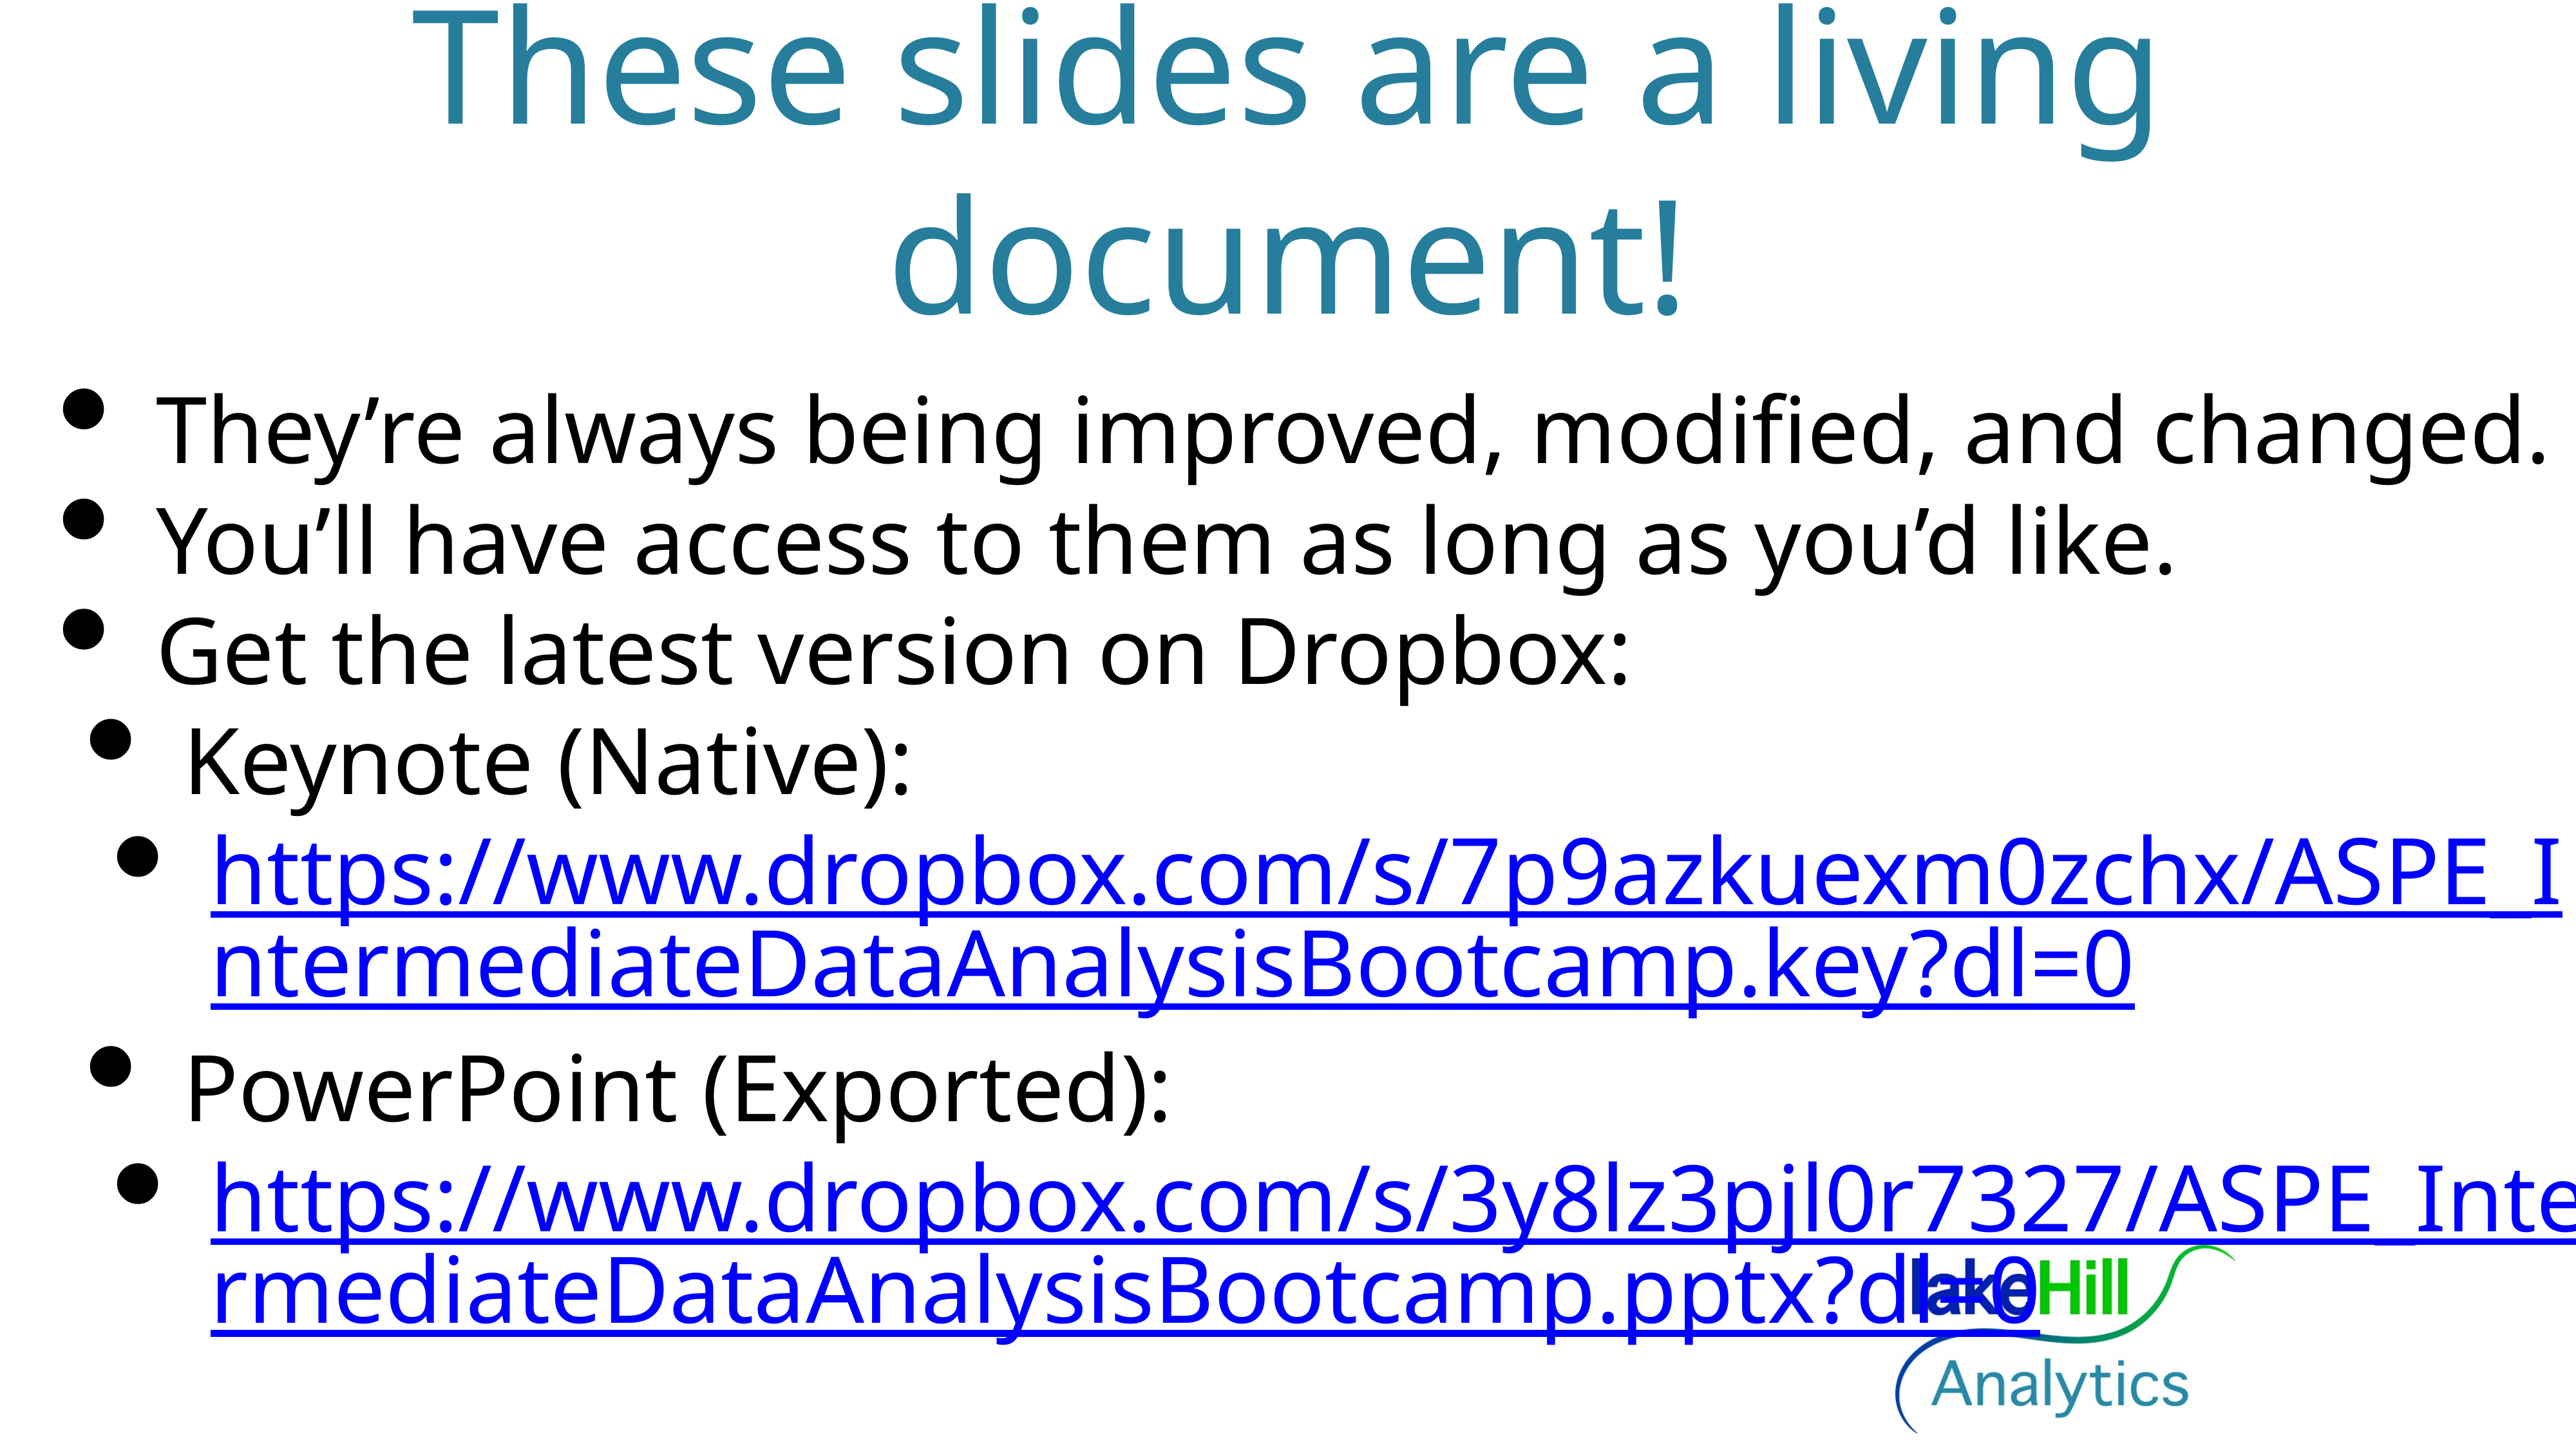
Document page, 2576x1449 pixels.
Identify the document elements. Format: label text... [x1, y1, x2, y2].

title These slides are a living document! [48, 37, 2528, 274]
list They’re always being improved, modified, and changed. You’ll have access to them as long as you’d like. Get the latest version on Dropbox: Keynote (Native): https://www.dropbox.com/s/7p9azkuexm0zchx/ASPE_IntermediateDataAnalysisBootcamp.key?dl=0 PowerPoint (Exported): https://www.dropbox.com/s/3y8lz3pjl0r7327/ASPE_IntermediateDataAnalysisBootcamp.pptx?dl=0 [37, 283, 2576, 1261]
picture [1895, 1261, 2235, 1434]
